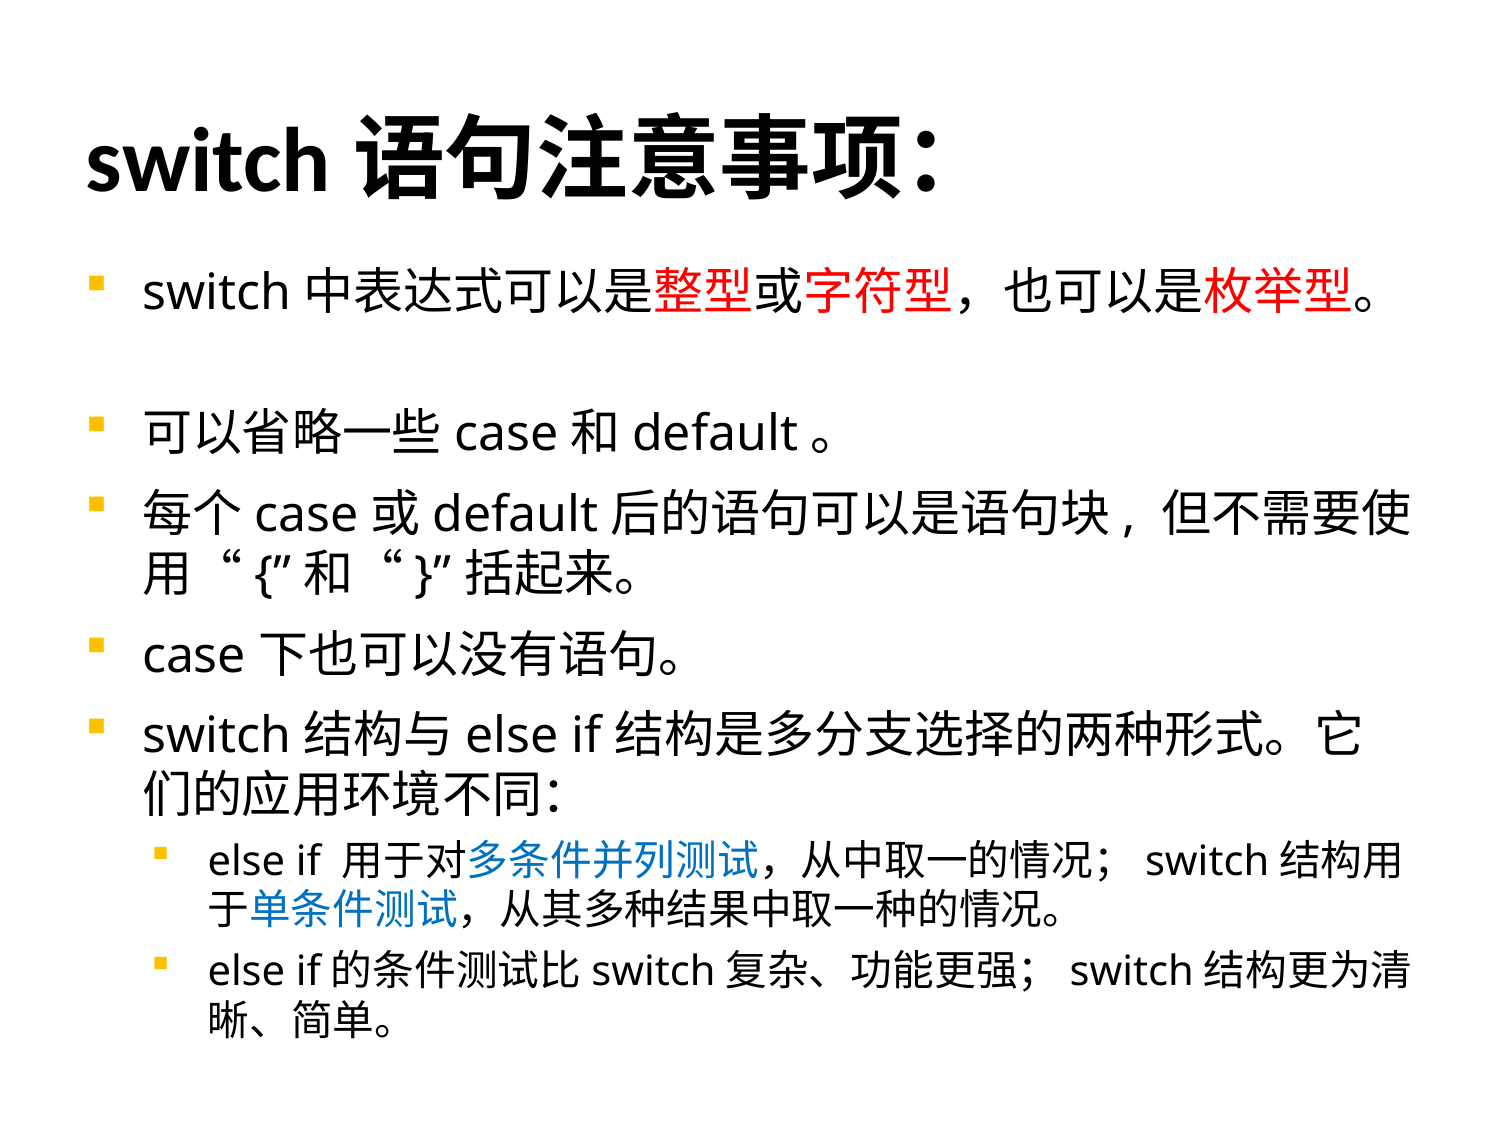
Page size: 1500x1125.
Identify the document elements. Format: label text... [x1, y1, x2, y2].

list switch中表达式可以是整型或字符型，也可以是枚举型。 可以省略一些case和default。 每个case或default后的语句可以是语句块, 但不需要使用“{”和“}”括起来。 case下也可以没有语句。 switch结构与else if结构是多分支选择的两种形式。它们的应用环境不同： else if 用于对多条件并列测试，从中取一的情况；switch结构用于单条件测试，从其多种结果中取一种的情况。 else if的条件测试比switch复杂、功能更强；switch结构更为清晰、简单。 [70, 251, 1430, 1034]
title switch语句注意事项： [70, 70, 1421, 219]
